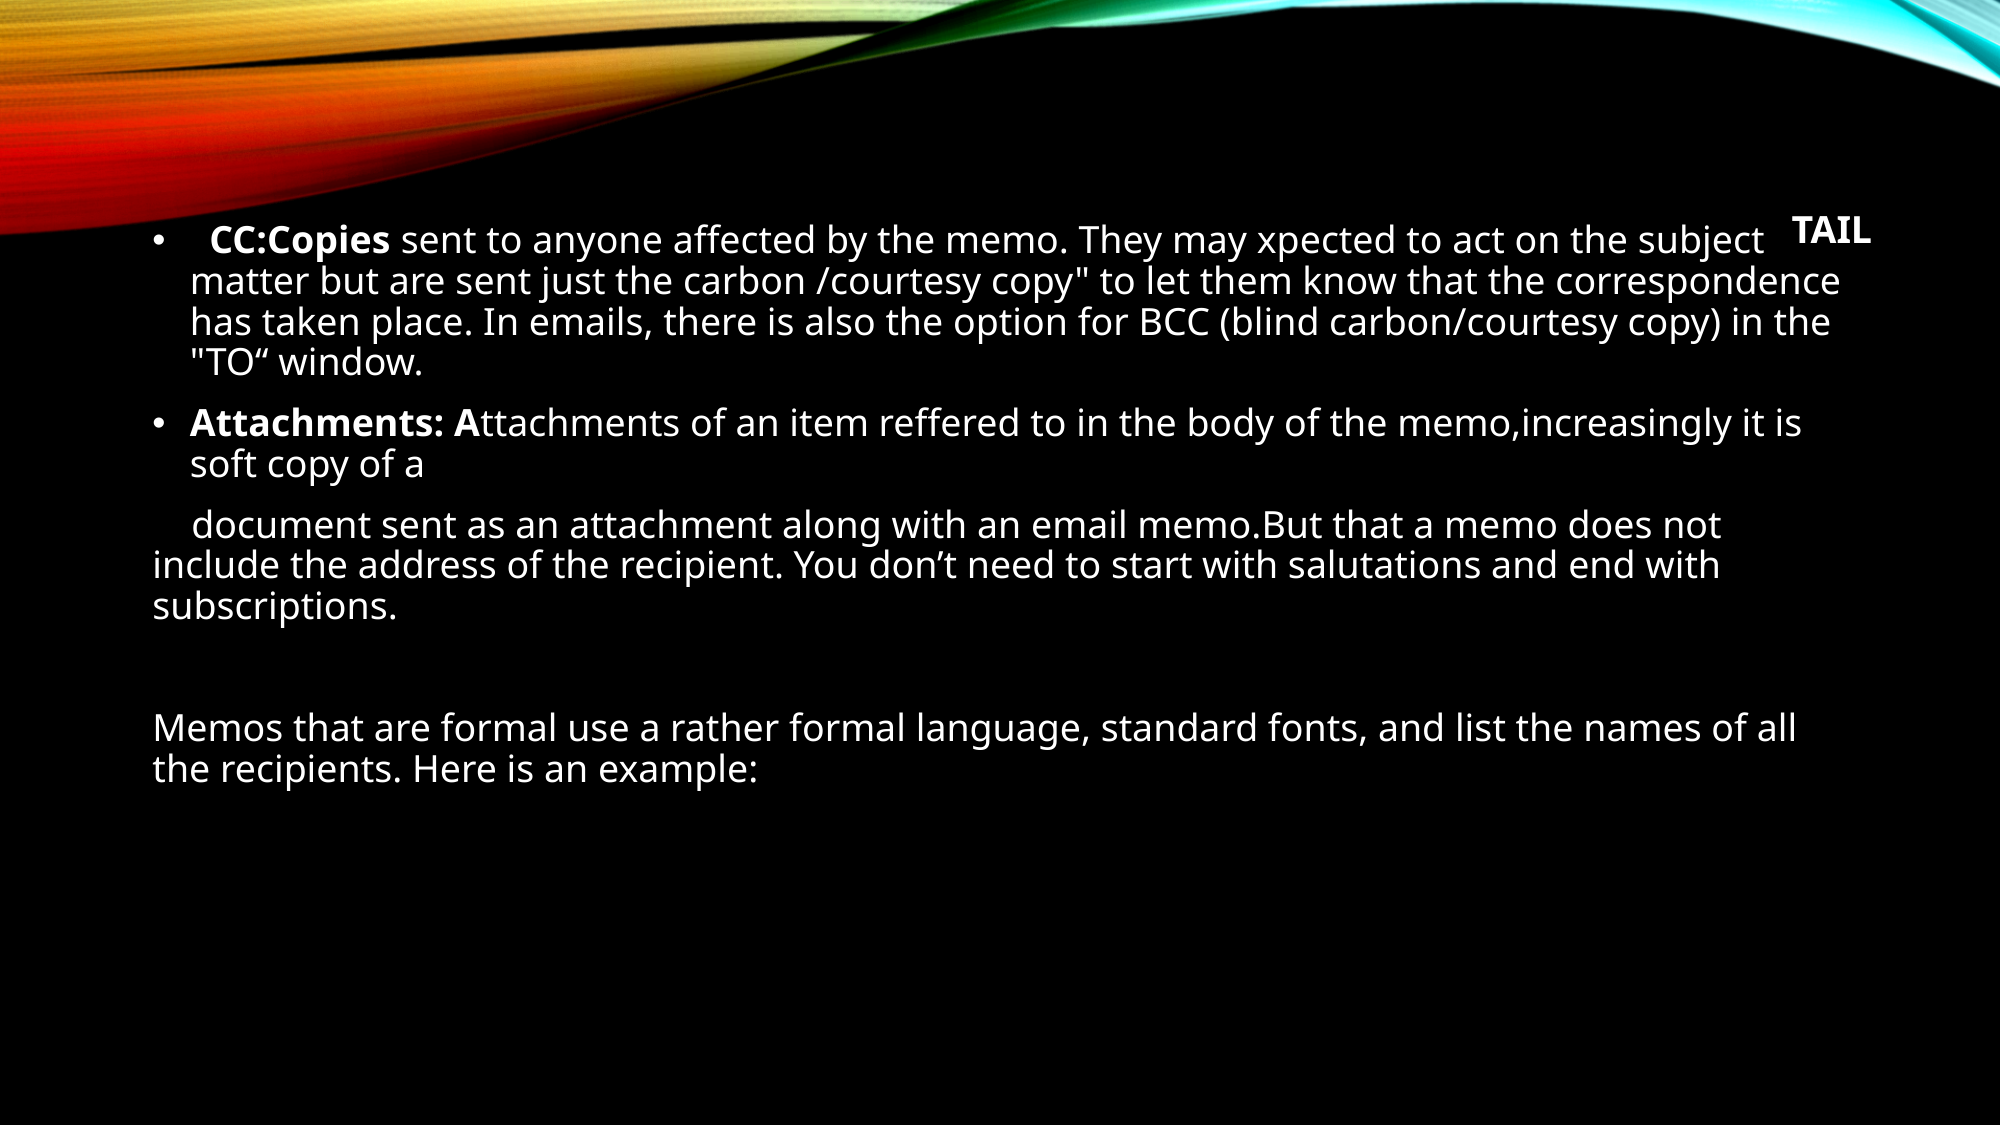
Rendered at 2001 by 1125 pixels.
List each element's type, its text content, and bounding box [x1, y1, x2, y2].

list CC:Copies sent to anyone affected by the memo. They may xpected to act on the subject matter but are sent just the carbon /courtesy copy" to let them know that the correspondence has taken place. In emails, there is also the option for BCC (blind carbon/courtesy copy) in the "TO“ window. Attachments: Attachments of an item reffered to in the body of the memo,increasingly it is soft copy of a document sent as an attachment along with an email memo.But that a memo does not include the address of the recipient. You don’t need to start with salutations and end with subscriptions. Memos that are formal use a rather formal language, standard fonts, and list the names of all the recipients. Here is an example: [137, 214, 1863, 928]
picture [0, 0, 2000, 237]
title Tail [474, 125, 1888, 338]
